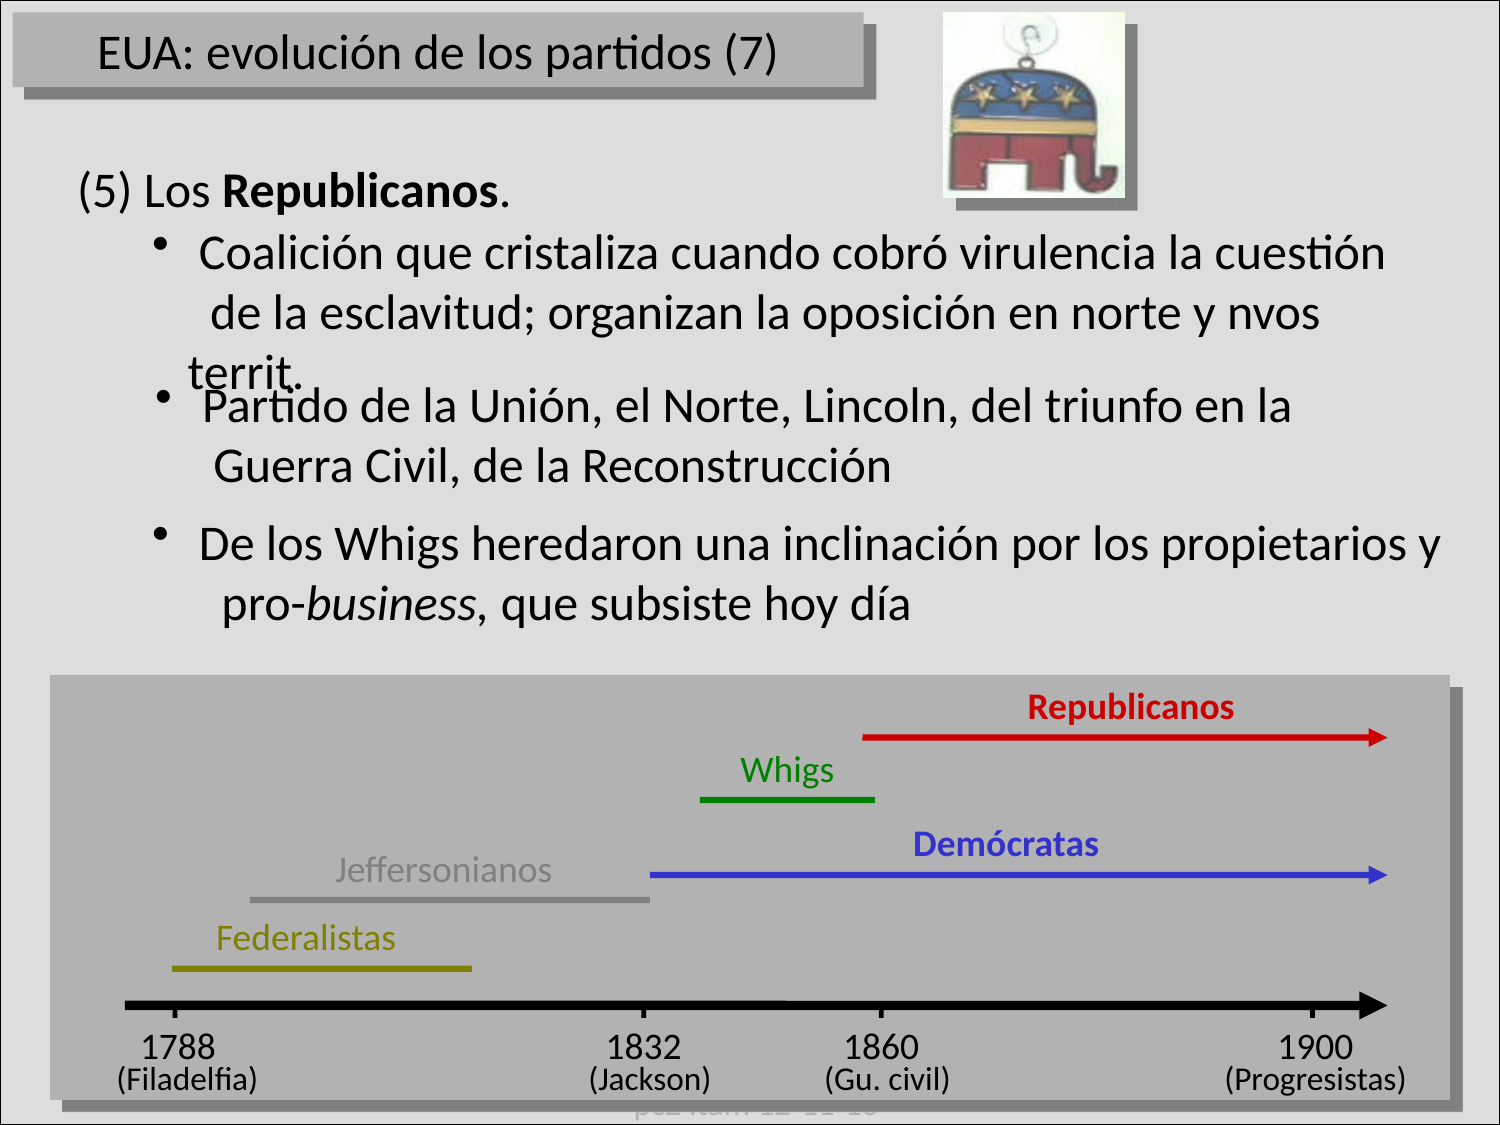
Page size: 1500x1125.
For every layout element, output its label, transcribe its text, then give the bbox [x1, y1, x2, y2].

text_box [109, 1005, 1388, 1076]
text_box Coalición que cristaliza cuando cobró virulencia la cuestión de la esclavitud; organizan la oposición en norte y nvos territ. [137, 212, 1438, 408]
text_box De los Whigs heredaron una inclinación por los propietarios y pro-business, que subsiste hoy día [137, 502, 1475, 638]
text_box (Filadelfia) [62, 1049, 313, 1105]
text_box (5) Los Republicanos. [62, 149, 1400, 225]
text_box Demócratas [862, 811, 1150, 872]
text_box Partido de la Unión, el Norte, Lincoln, del triunfo en la Guerra Civil, de la Reconstrucción [140, 365, 1478, 500]
text_box Federalistas [162, 905, 450, 966]
text_box (Progresistas) [1190, 1049, 1441, 1105]
text_box Jeffersonianos [299, 837, 588, 898]
text_box [649, 868, 1388, 882]
text_box (Jackson) [525, 1084, 762, 1105]
text_box (Gu. civil) [762, 1084, 1013, 1105]
text_box [50, 675, 1450, 1100]
text_box [862, 731, 1388, 744]
picture [943, 12, 1126, 199]
text_box EUA: evolución de los partidos (7) [12, 12, 864, 88]
text_box Republicanos [987, 674, 1275, 735]
text_box Whigs [699, 737, 875, 798]
